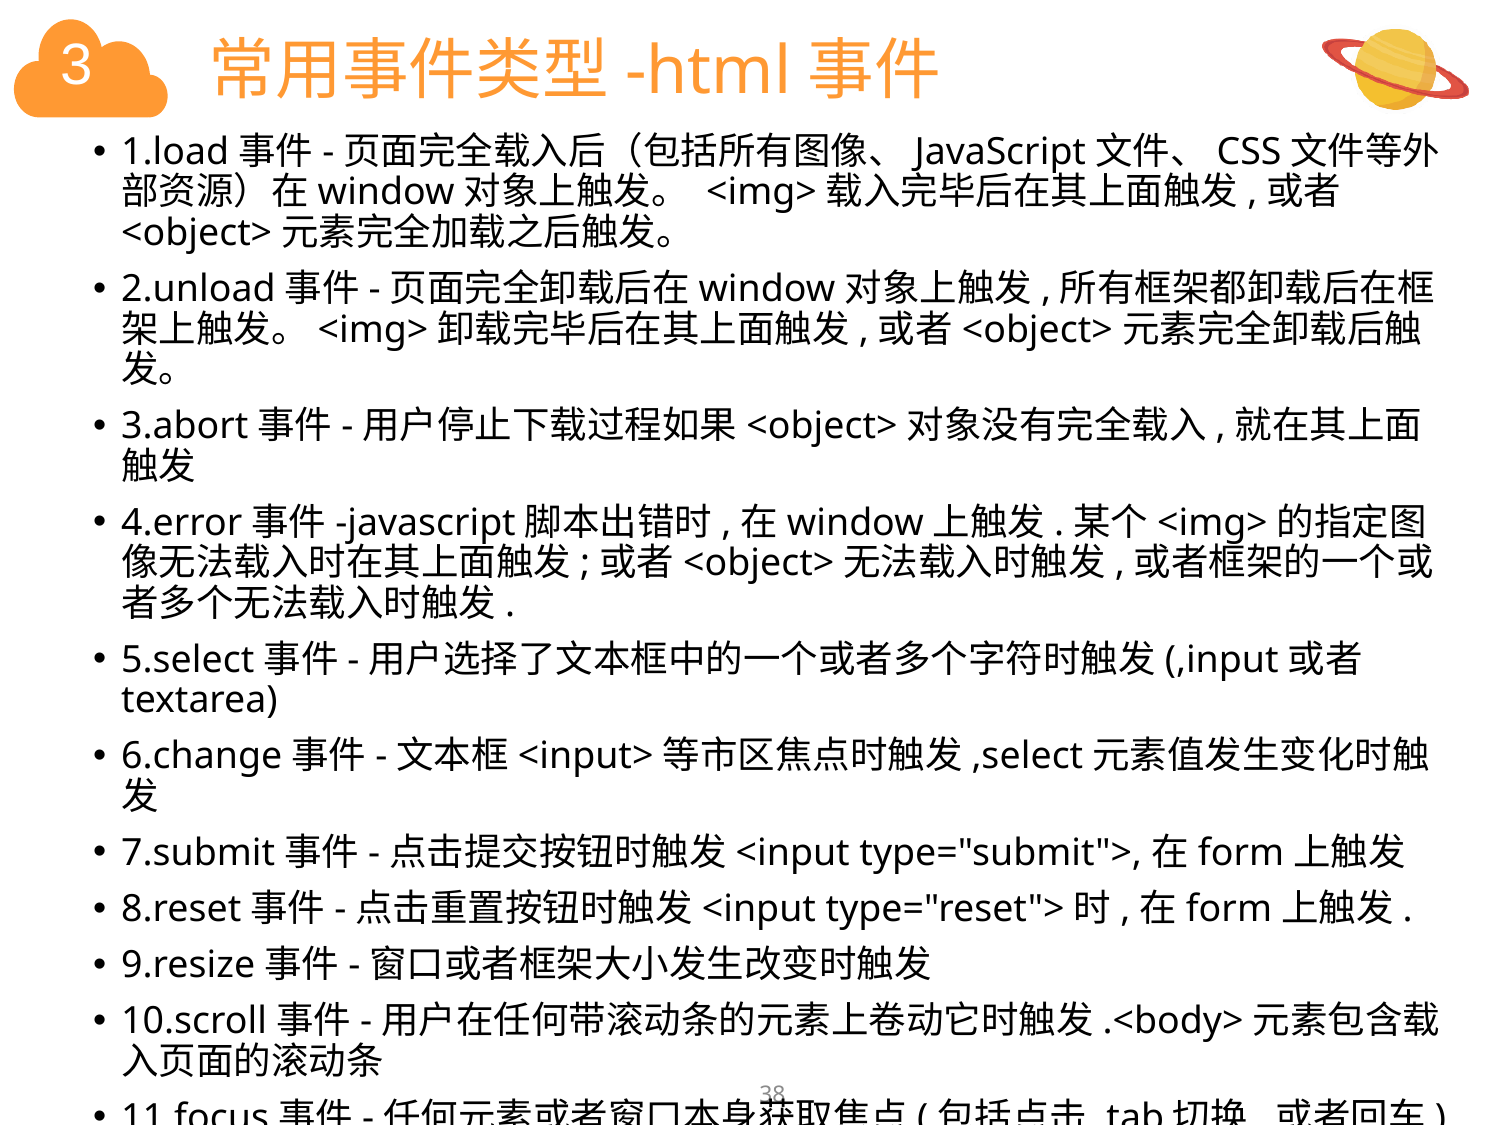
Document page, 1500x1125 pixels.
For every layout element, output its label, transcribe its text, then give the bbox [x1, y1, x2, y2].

picture [1355, 24, 1469, 114]
title 常用事件类型-html事件 [193, 17, 1355, 127]
list 1.load事件-页面完全载入后（包括所有图像、JavaScript文件、CSS文件等外部资源）在window对象上触发。 <img>载入完毕后在其上面触发,或者<object>元素完全加载之后触发。 2.unload事件-页面完全卸载后在window对象上触发,所有框架都卸载后在框架上触发。<img>卸载完毕后在其上面触发,或者<object>元素完全卸载后触发。 3.abort事件-用户停止下载过程如果<object>对象没有完全载入,就在其上面触发 4.error事件-javascript脚本出错时,在window上触发.某个<img>的指定图像无法载入时在其上面触发;或者<object>无法载入时触发,或者框架的一个或者多个无法载入时触发. 5.select事件-用户选择了文本框中的一个或者多个字符时触发(,input或者textarea) 6.change事件-文本框<input>等市区焦点时触发,select元素值发生变化时触发 7.submit事件-点击提交按钮时触发<input type="submit">,在form上触发 8.reset事件-点击重置按钮时触发<input type="reset">时,在form上触发. 9.resize事件-窗口或者框架大小发生改变时触发 10.scroll事件-用户在任何带滚动条的元素上卷动它时触发.<body>元素包含载入页面的滚动条 11.focus事件-任何元素或者窗口本身获取焦点(包括点击,tab切换,或者回车)触发 12.blur事件-任何元素或者窗口失去焦点时触发. [78, 124, 1466, 1054]
slide_number 38 [712, 1064, 833, 1125]
